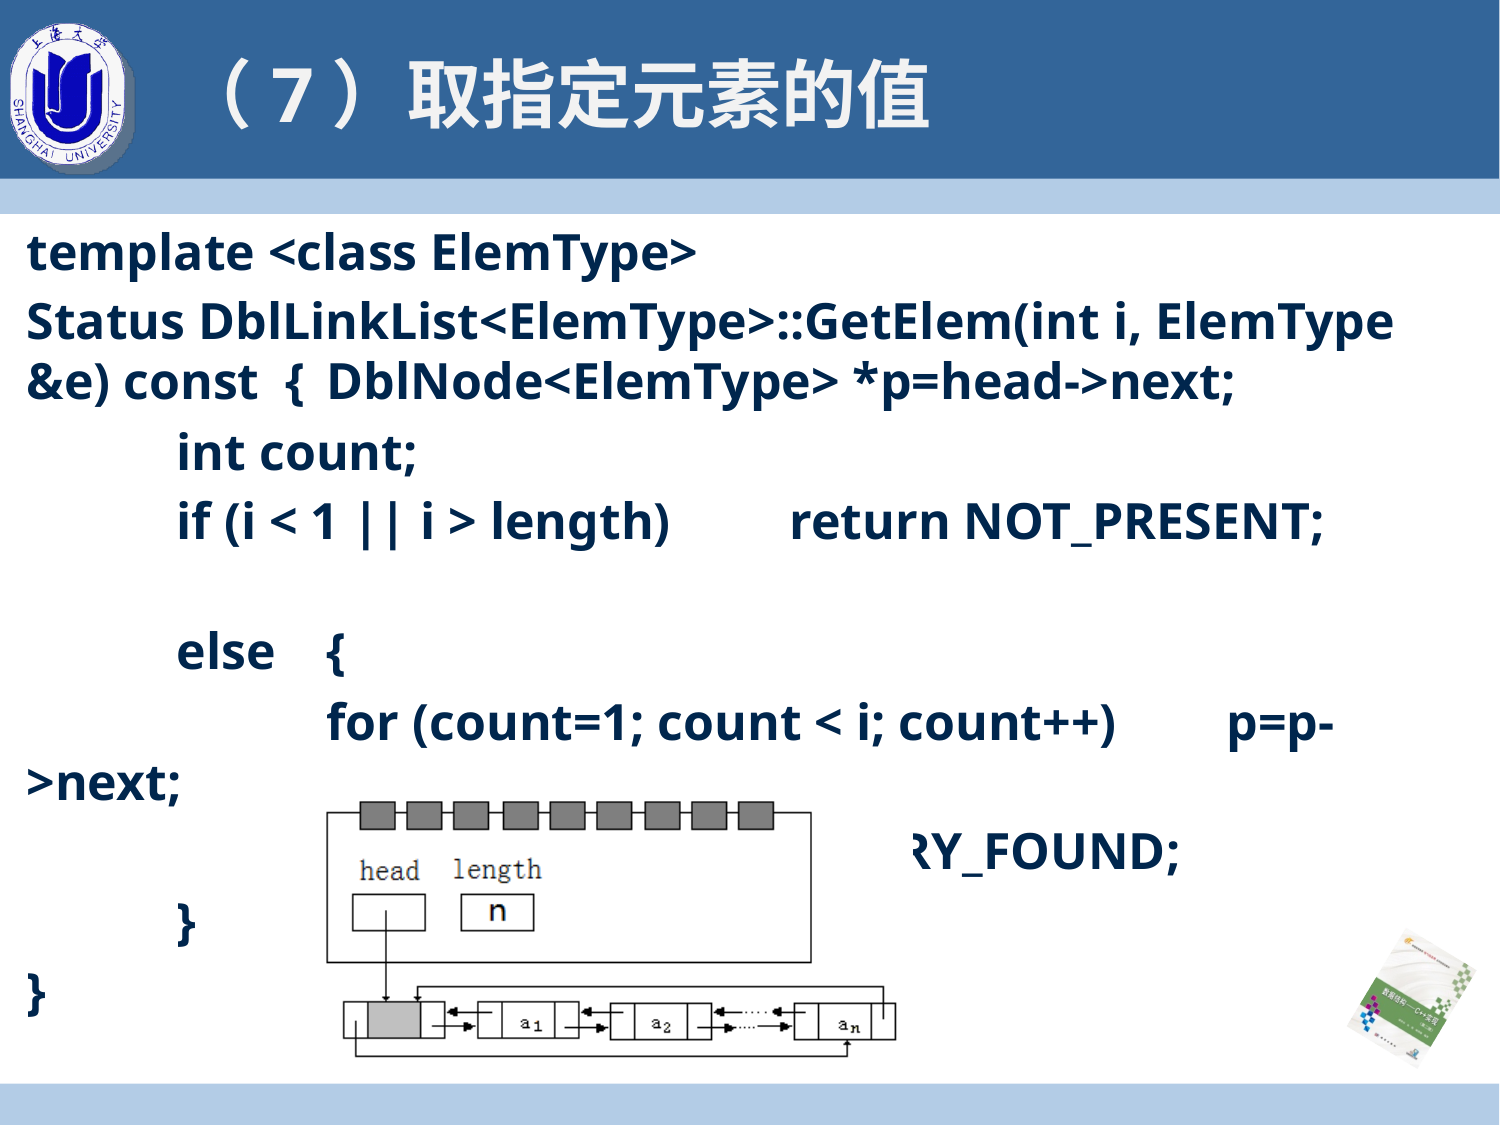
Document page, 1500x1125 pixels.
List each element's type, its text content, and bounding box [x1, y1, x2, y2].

title （7）取指定元素的值 [162, 23, 1436, 161]
picture [4, 17, 128, 176]
picture [289, 794, 913, 1077]
list template <class ElemType> Status DblLinkList<ElemType>::GetElem(int i, ElemType &e) const { DblNode<ElemType> *p=head->next; int count; if (i < 1 || i > length) return NOT_PRESENT; else { for (count=1; count < i; count++) p=p->next; e=p->data; return ENTRY_FOUND; } } [11, 212, 1500, 1125]
